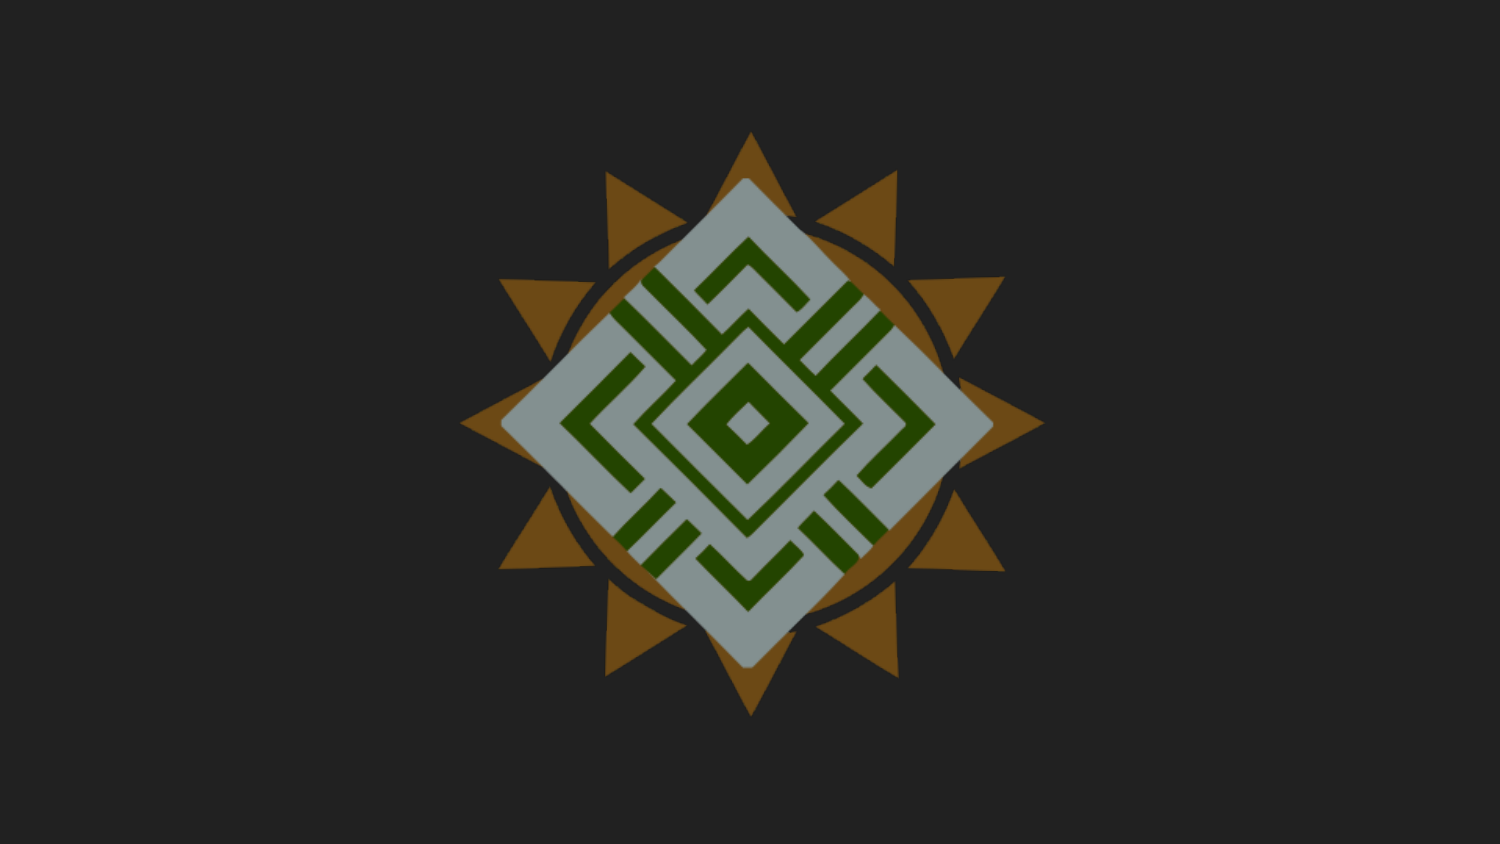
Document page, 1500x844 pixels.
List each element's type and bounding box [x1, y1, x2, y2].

picture [422, 94, 1078, 750]
